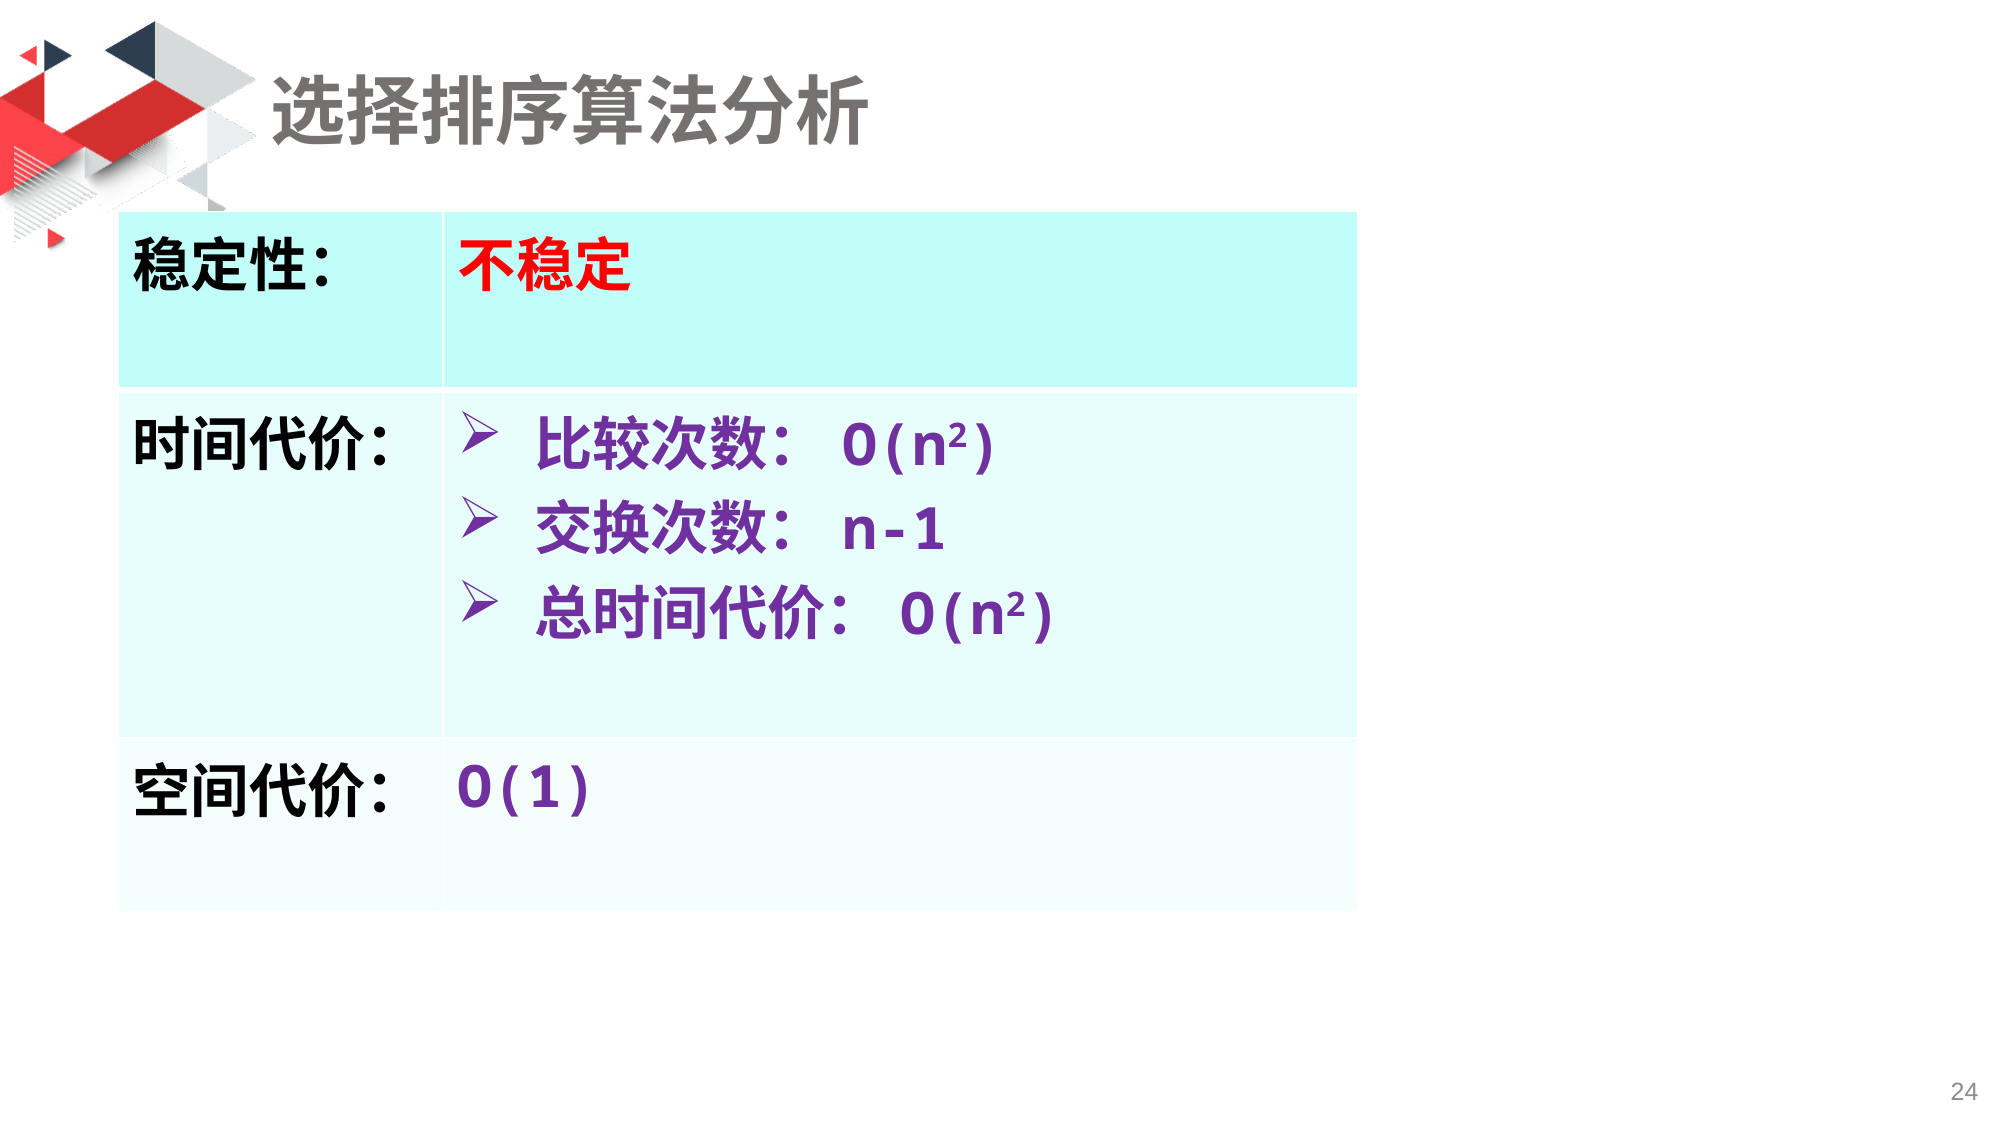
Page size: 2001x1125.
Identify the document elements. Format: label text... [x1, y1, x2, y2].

slide_number 24 [1543, 1067, 1994, 1115]
table_cell 比较次数：O(n2) 交换次数：n-1 总时间代价：O(n2) [444, 393, 1357, 737]
table_cell 空间代价： [119, 739, 442, 911]
table_cell O(1) [444, 739, 1357, 911]
table_cell 时间代价： [119, 393, 442, 737]
table_header 稳定性： [119, 212, 442, 387]
title 选择排序算法分析 [255, 50, 1943, 178]
table_header 不稳定 [444, 212, 1357, 387]
picture [0, 21, 256, 255]
